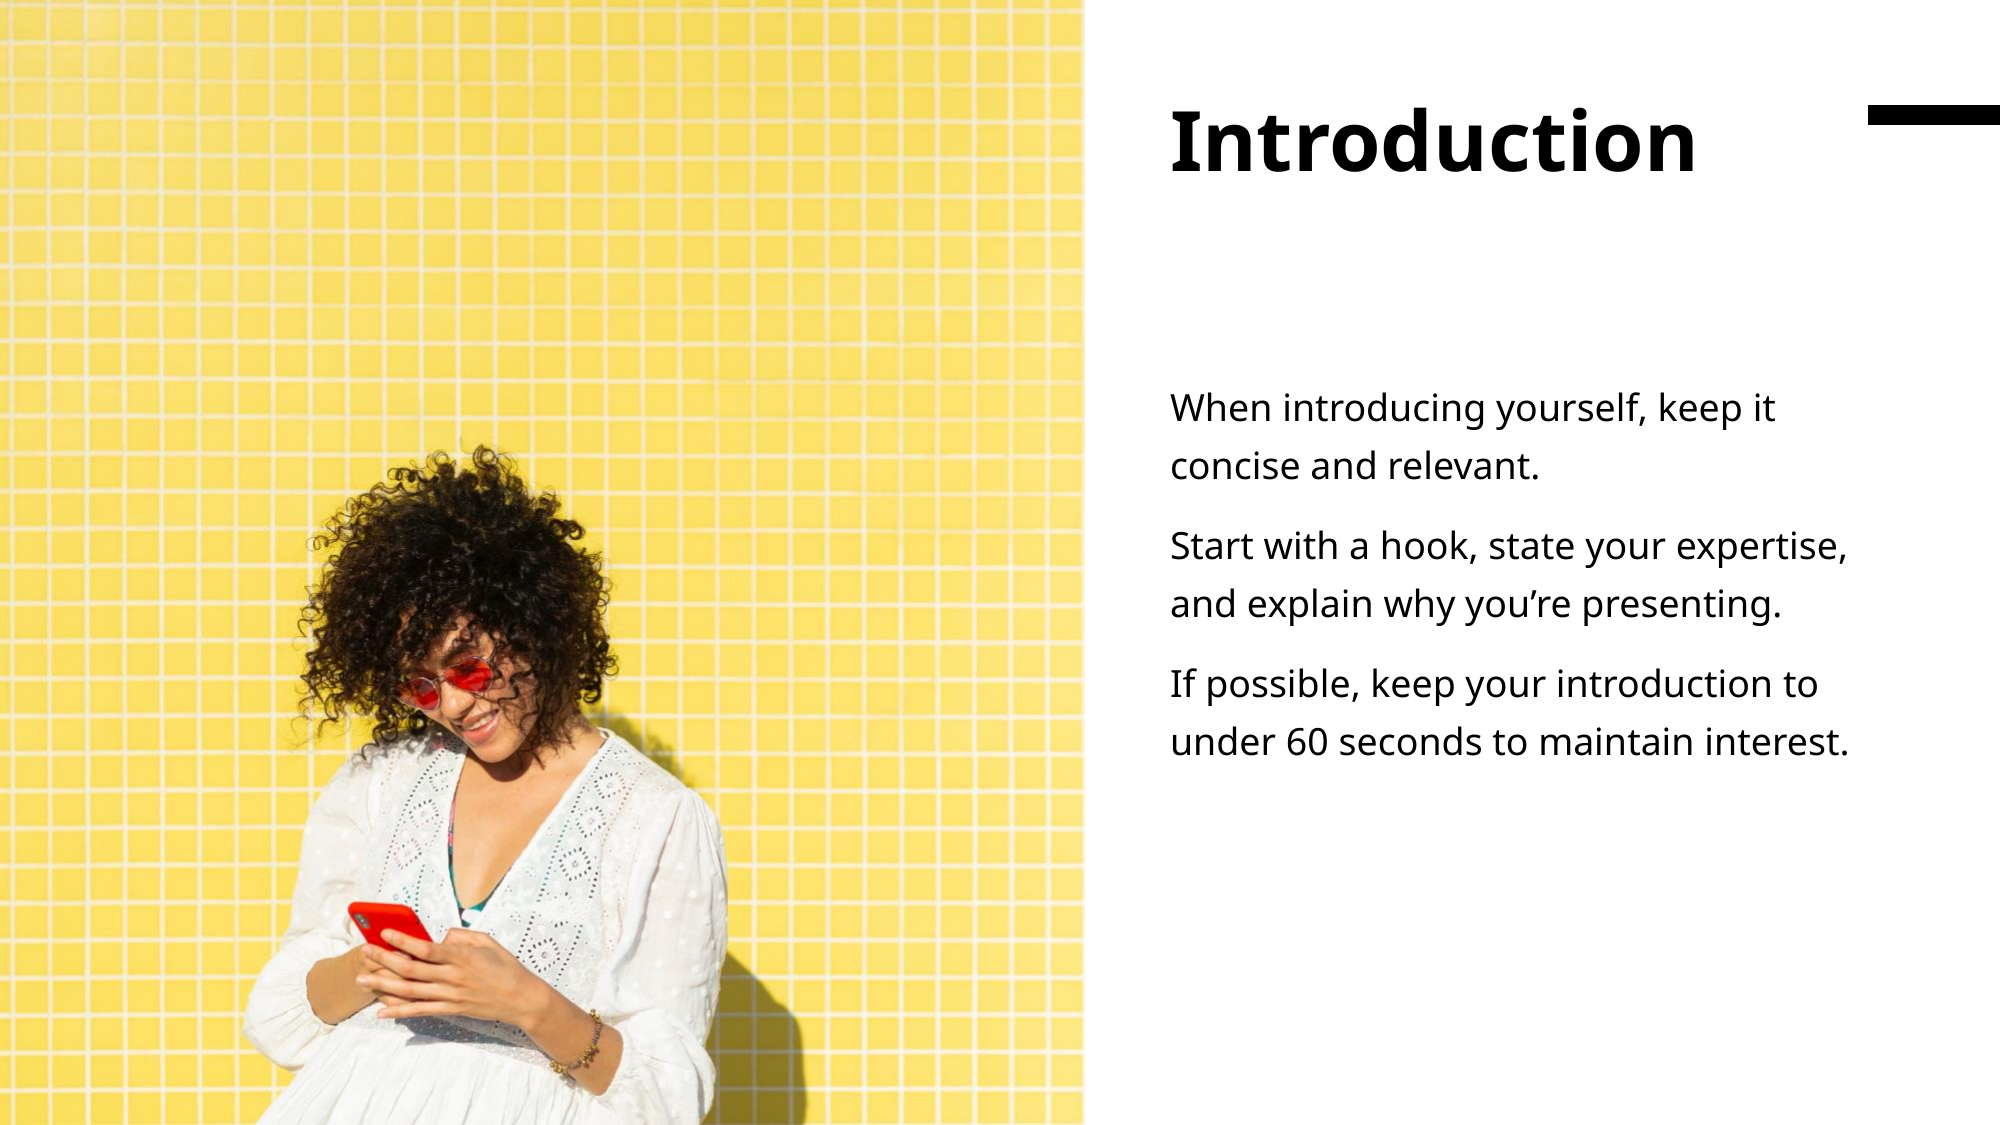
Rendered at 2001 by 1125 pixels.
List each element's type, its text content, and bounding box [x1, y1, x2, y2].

title Introduction [1155, 95, 1860, 347]
picture [0, 0, 1085, 1125]
list When introducing yourself, keep it concise and relevant. Start with a hook, state your expertise, and explain why you’re presenting. If possible, keep your introduction to under 60 seconds to maintain interest. [1155, 363, 1871, 1035]
